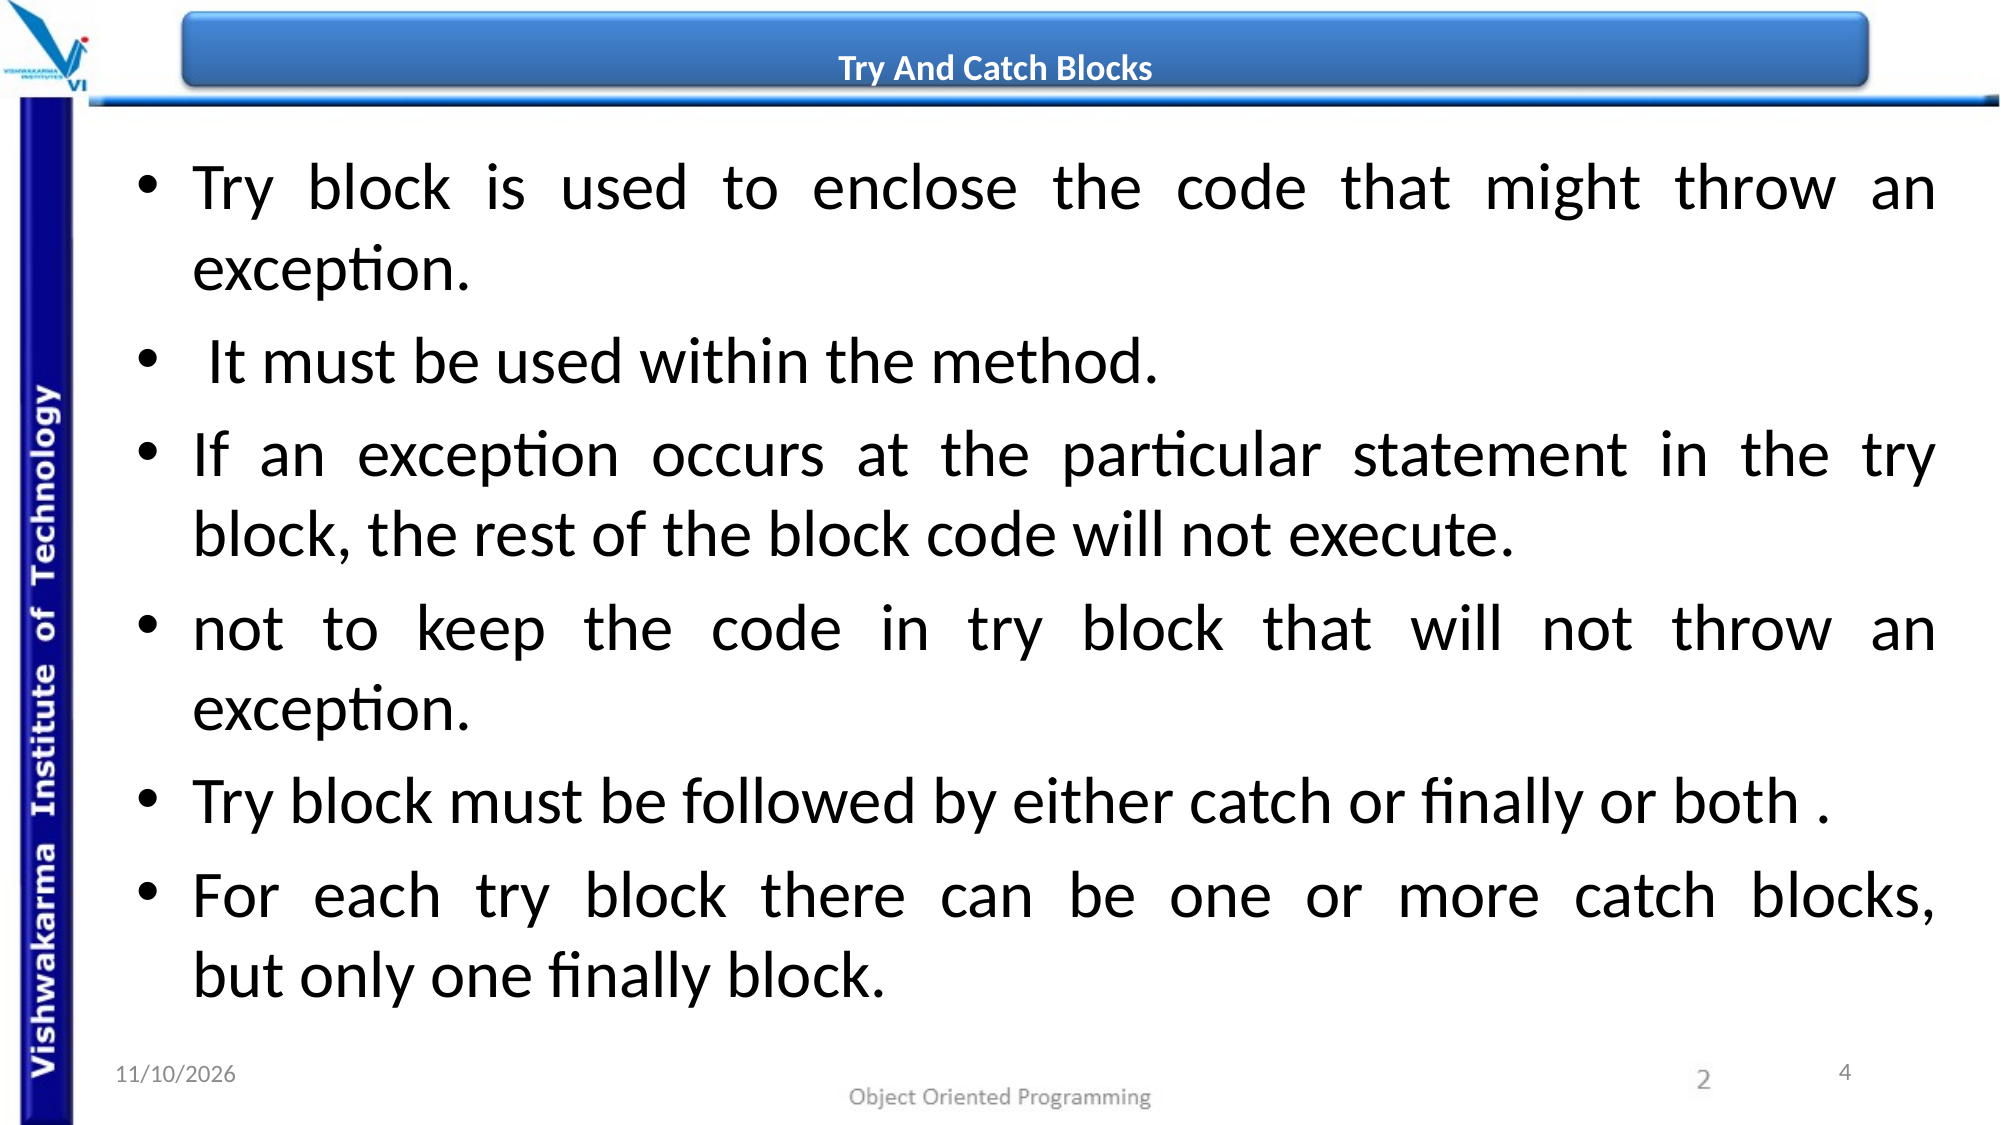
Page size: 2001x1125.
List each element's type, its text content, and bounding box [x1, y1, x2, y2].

list Try block is used to enclose the code that might throw an exception. It must be used within the method. If an exception occurs at the particular statement in the try block, the rest of the block code will not execute. not to keep the code in try block that will not throw an exception. Try block must be followed by either catch or finally or both . For each try block there can be one or more catch blocks, but only one finally block. [121, 135, 1954, 1057]
slide_number 4 [1400, 1040, 1867, 1101]
picture [0, 0, 2001, 1125]
title Try And Catch Blocks [99, 35, 1900, 136]
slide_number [99, 1042, 567, 1103]
